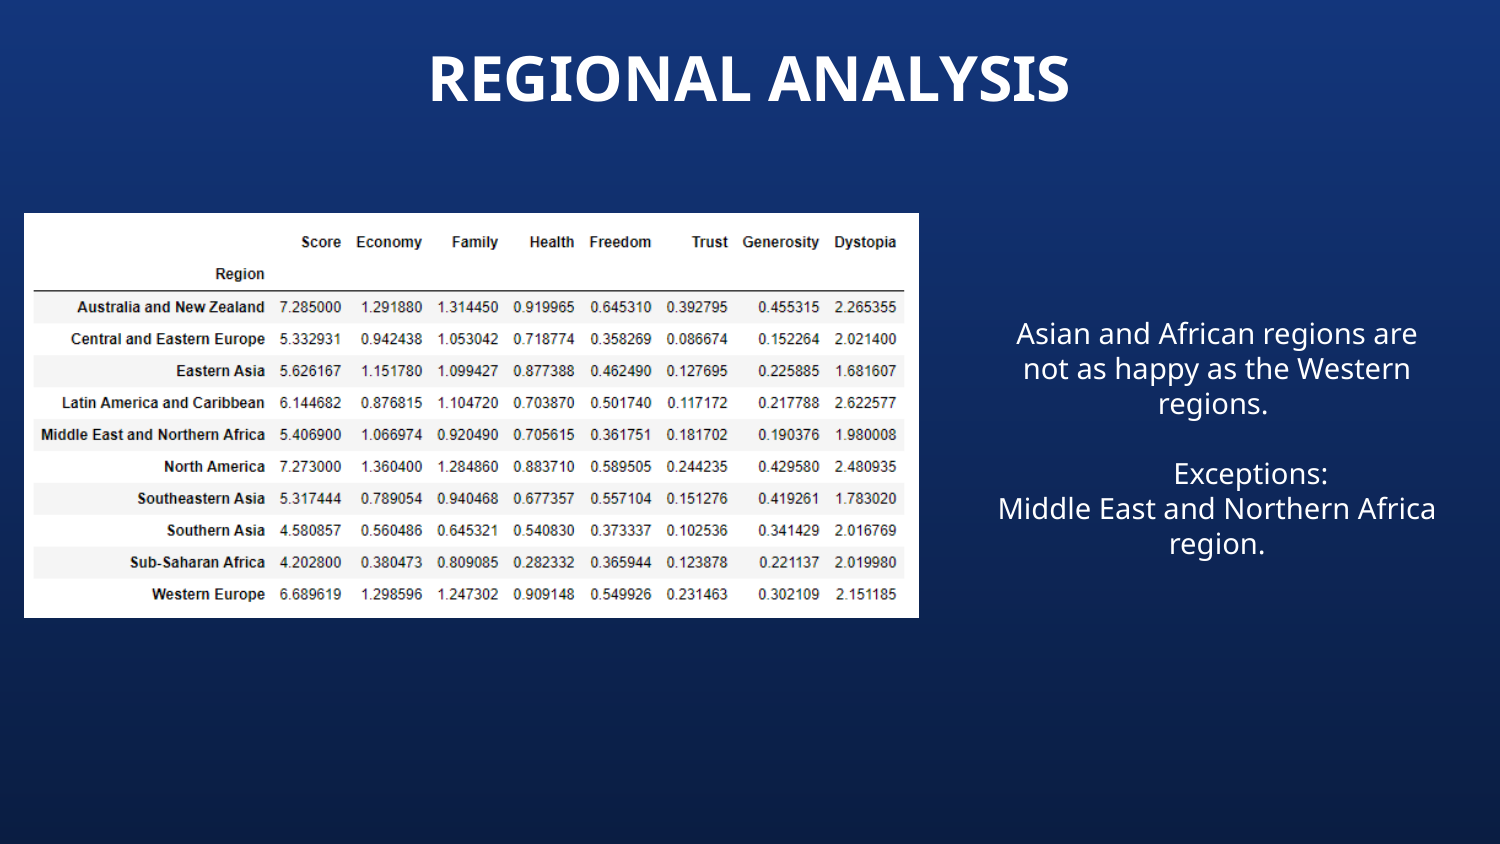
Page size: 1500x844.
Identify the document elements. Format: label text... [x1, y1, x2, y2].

text_box REGIONAL ANALYSIS [303, 24, 1197, 130]
text_box Asian and African regions are not as happy as the Western regions. Exceptions: Middle East and Northern Africa region. [922, 300, 1454, 611]
picture [24, 212, 919, 618]
